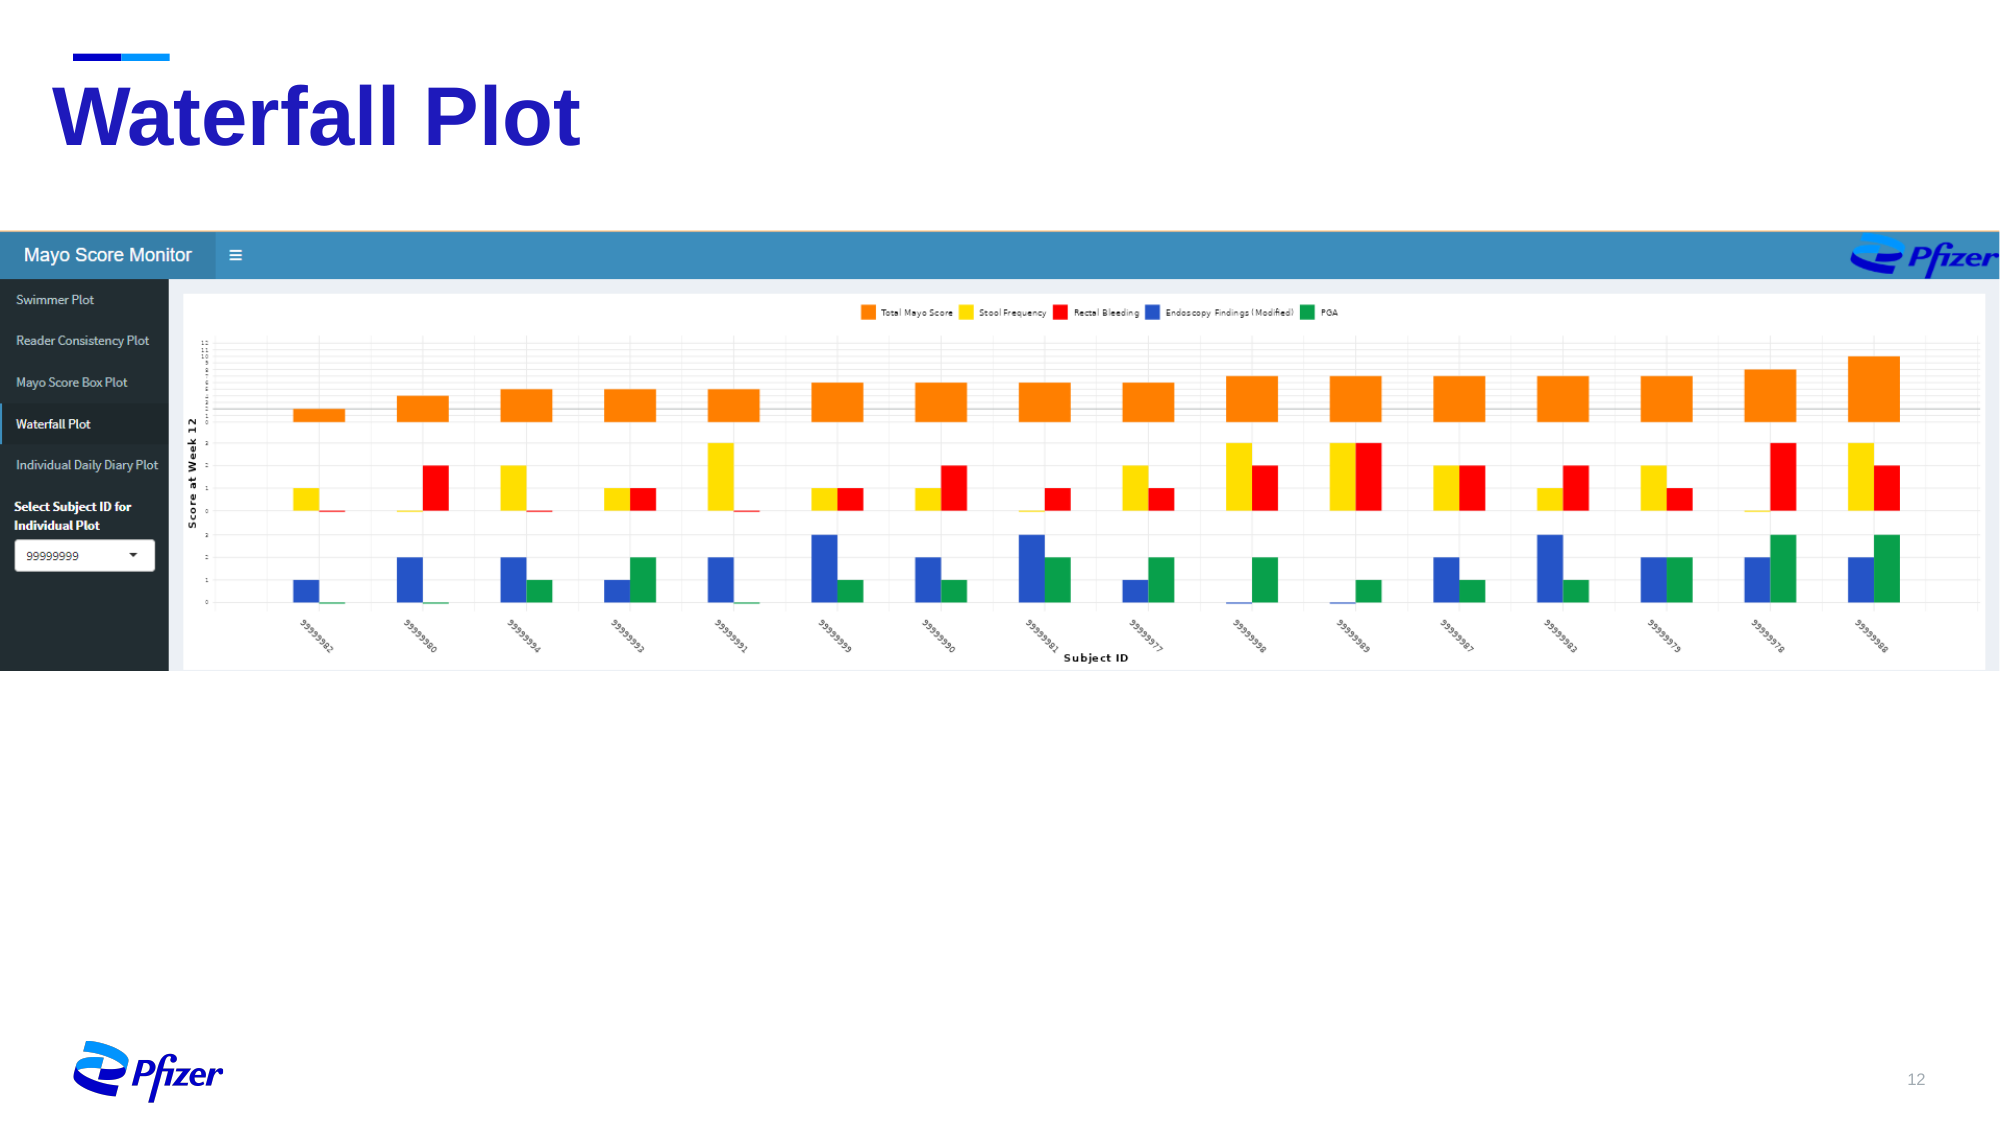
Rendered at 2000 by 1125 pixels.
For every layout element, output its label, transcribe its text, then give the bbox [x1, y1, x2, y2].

picture [0, 230, 2000, 671]
title Waterfall Plot [52, 70, 1936, 170]
